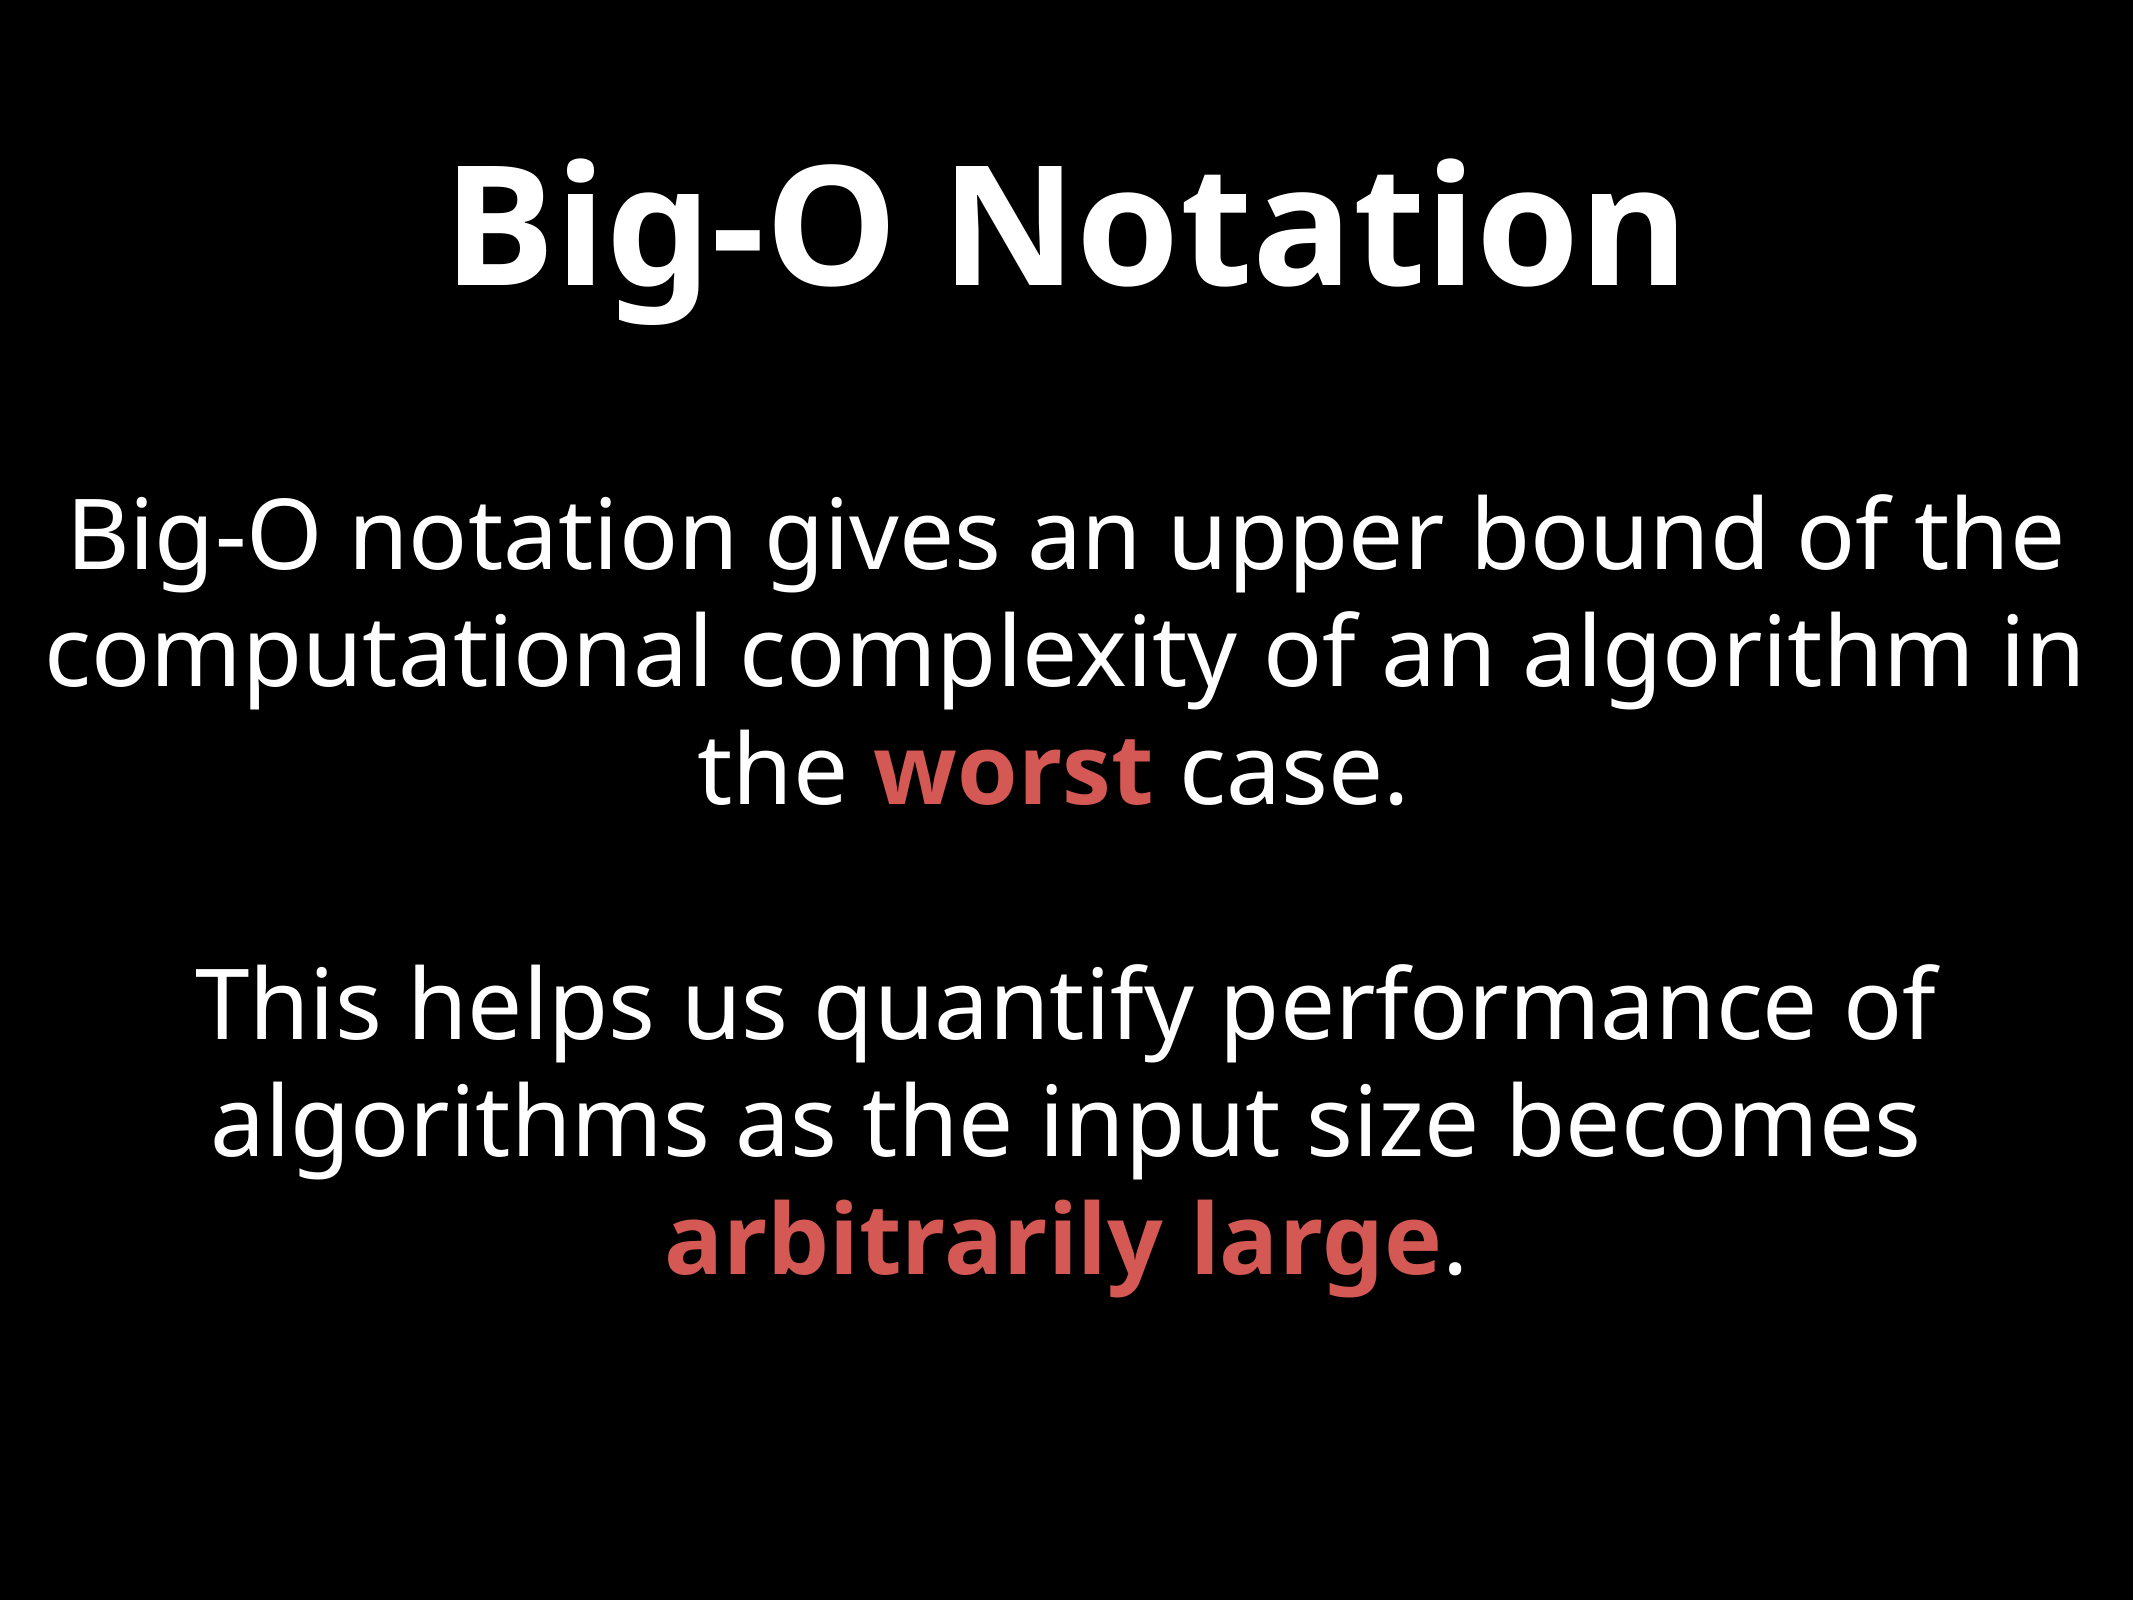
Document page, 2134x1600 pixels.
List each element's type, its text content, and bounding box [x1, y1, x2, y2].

title Big-O Notation [155, 41, 1978, 397]
text_box Big-O notation gives an upper bound of the computational complexity of an algorithm in the worst case. This helps us quantify performance of algorithms as the input size becomes arbitrarily large. [0, 463, 2134, 1302]
